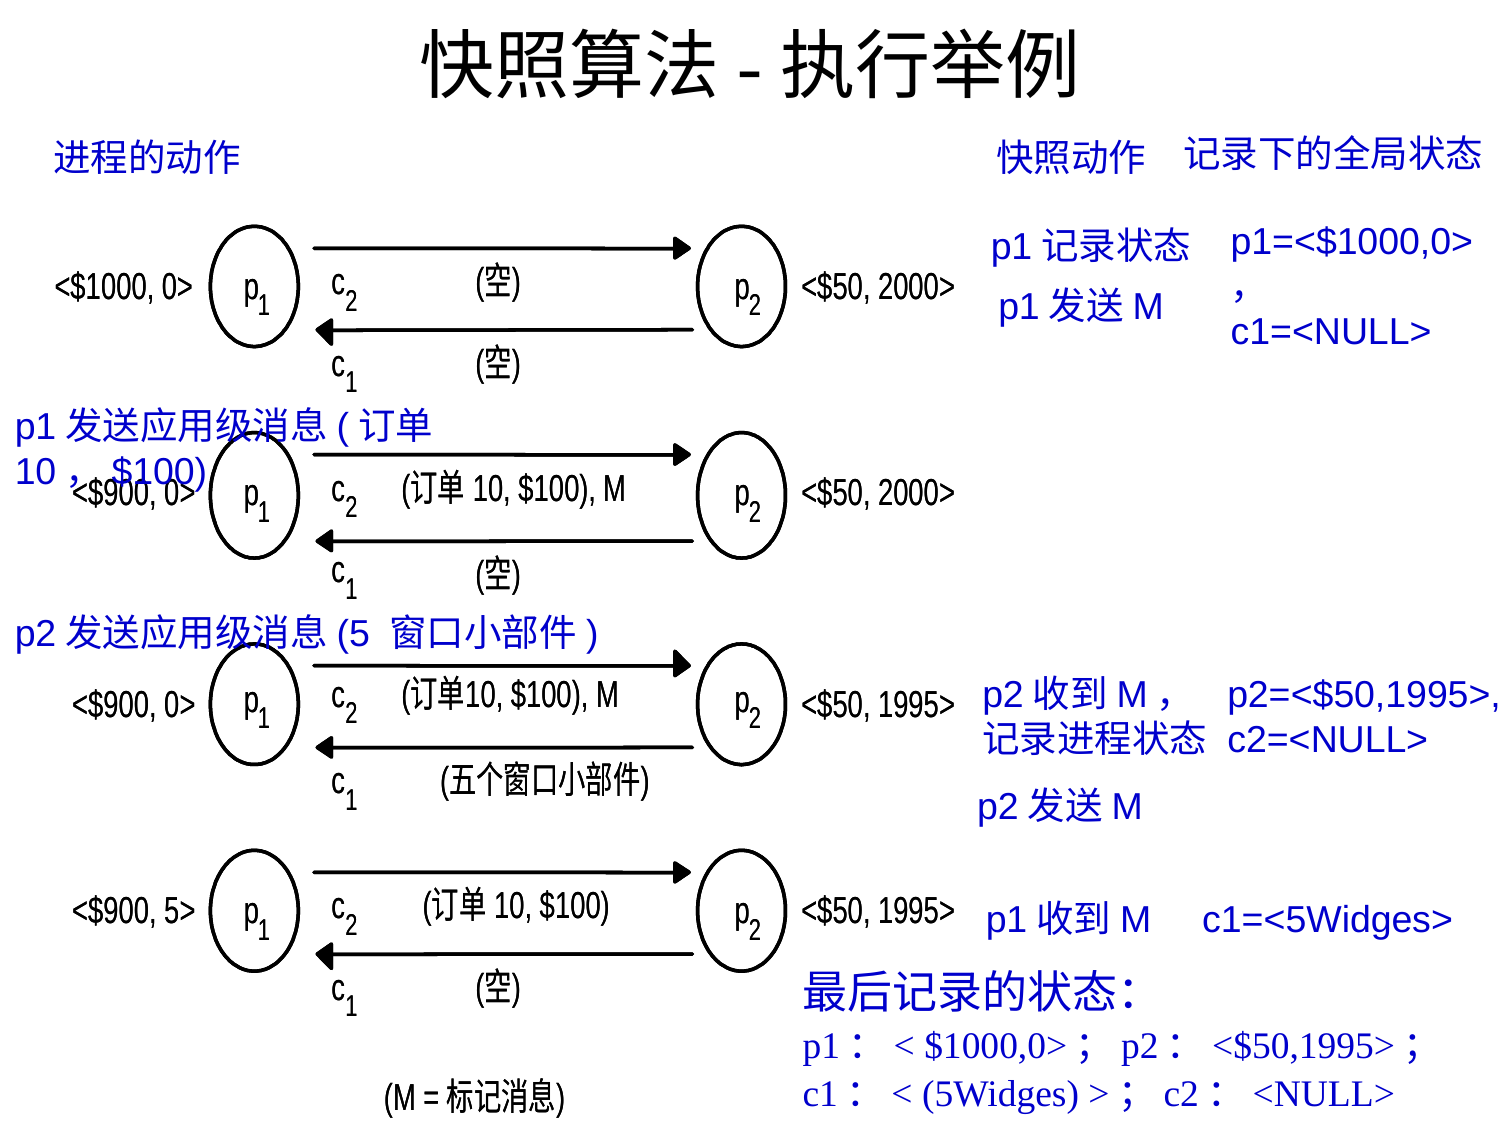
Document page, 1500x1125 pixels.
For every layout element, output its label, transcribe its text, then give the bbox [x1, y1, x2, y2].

text_box p2收到M，记录进程状态 [979, 662, 1212, 768]
text_box 快照动作 [981, 126, 1162, 187]
text_box 记录下的全局状态 [1168, 123, 1499, 183]
text_box c1=<5Widges> [1187, 887, 1500, 948]
text_box p2=<$50,1995>, c2=<NULL> [1212, 662, 1500, 768]
list 最后记录的状态： p1：< $1000,0>；p2：<$50,1995>； c1：< (5Widges) >；c2：<NULL> [979, 962, 1500, 1125]
text_box p1记录状态 [979, 214, 1215, 274]
text_box p1=<$1000,0>， c1=<NULL> [1215, 209, 1500, 360]
text_box p1发送M [983, 274, 1215, 335]
picture [0, 199, 976, 1125]
text_box p1收到M [979, 887, 1167, 948]
title 快照算法-执行举例 [75, 0, 1425, 125]
text_box p2发送M [979, 774, 1232, 835]
text_box 进程的动作 [38, 126, 256, 187]
